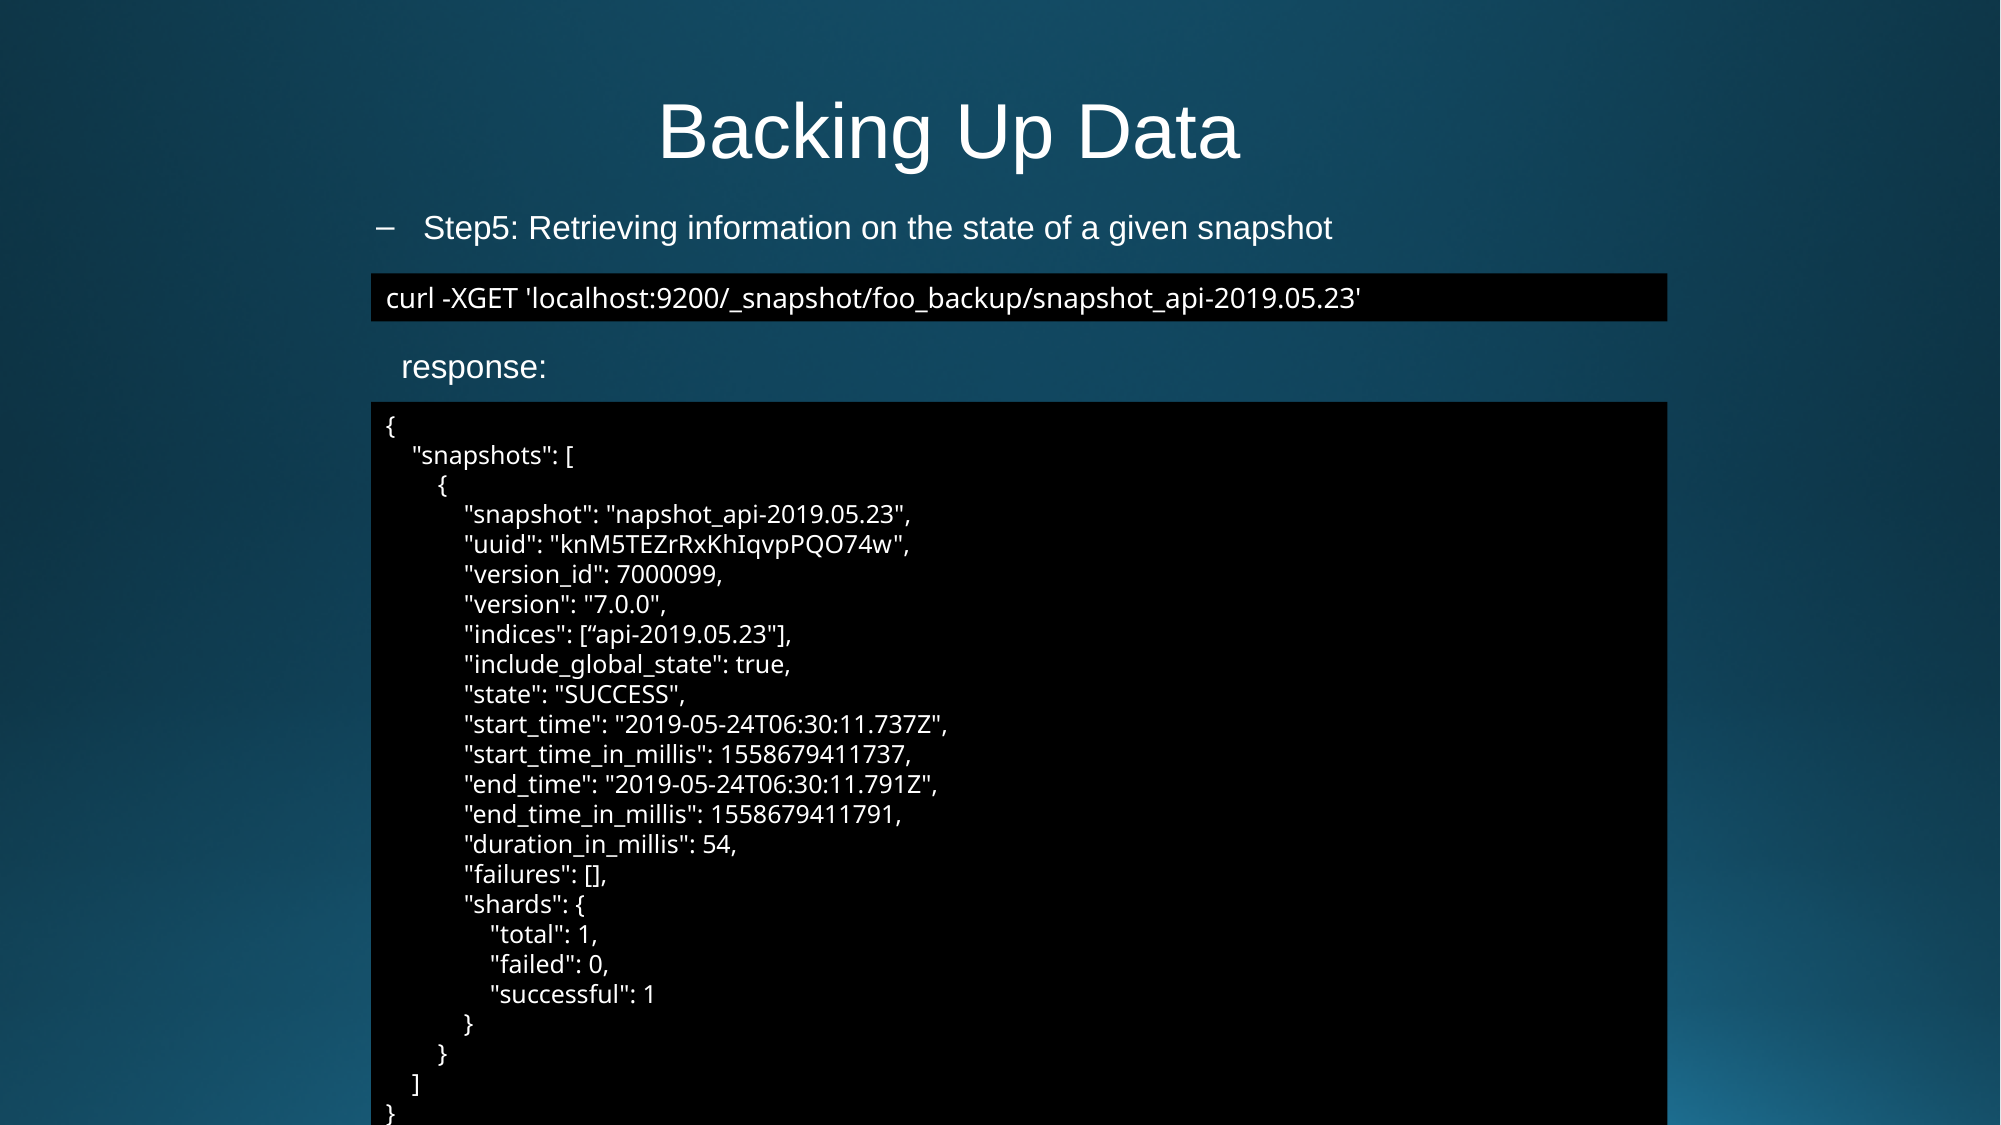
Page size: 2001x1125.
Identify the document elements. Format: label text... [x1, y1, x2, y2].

text_box Backing Up Data [193, 56, 1706, 199]
text_box Step5: Retrieving information on the state of a given snapshot response: [286, 198, 1791, 943]
text_box curl -XGET 'localhost:9200/_snapshot/foo_backup/snapshot_api-2019.05.23' [371, 273, 1668, 322]
picture [0, 0, 2001, 1125]
text_box { "snapshots": [ { "snapshot": "napshot_api-2019.05.23", "uuid": "knM5TEZrRxKhIqvpPQO74w", "version_id": 7000099, "version": "7.0.0", "indices": [“api-2019.05.23"], "include_global_state": true, "state": "SUCCESS", "start_time": "2019-05-24T06:30:11.737Z", "start_time_in_millis": 1558679411737, "end_time": "2019-05-24T06:30:11.791Z", "end_time_in_millis": 1558679411791, "duration_in_millis": 54, "failures": [], "shards": { "total": 1, "failed": 0, "successful": 1 } } ] } [371, 401, 1668, 1125]
